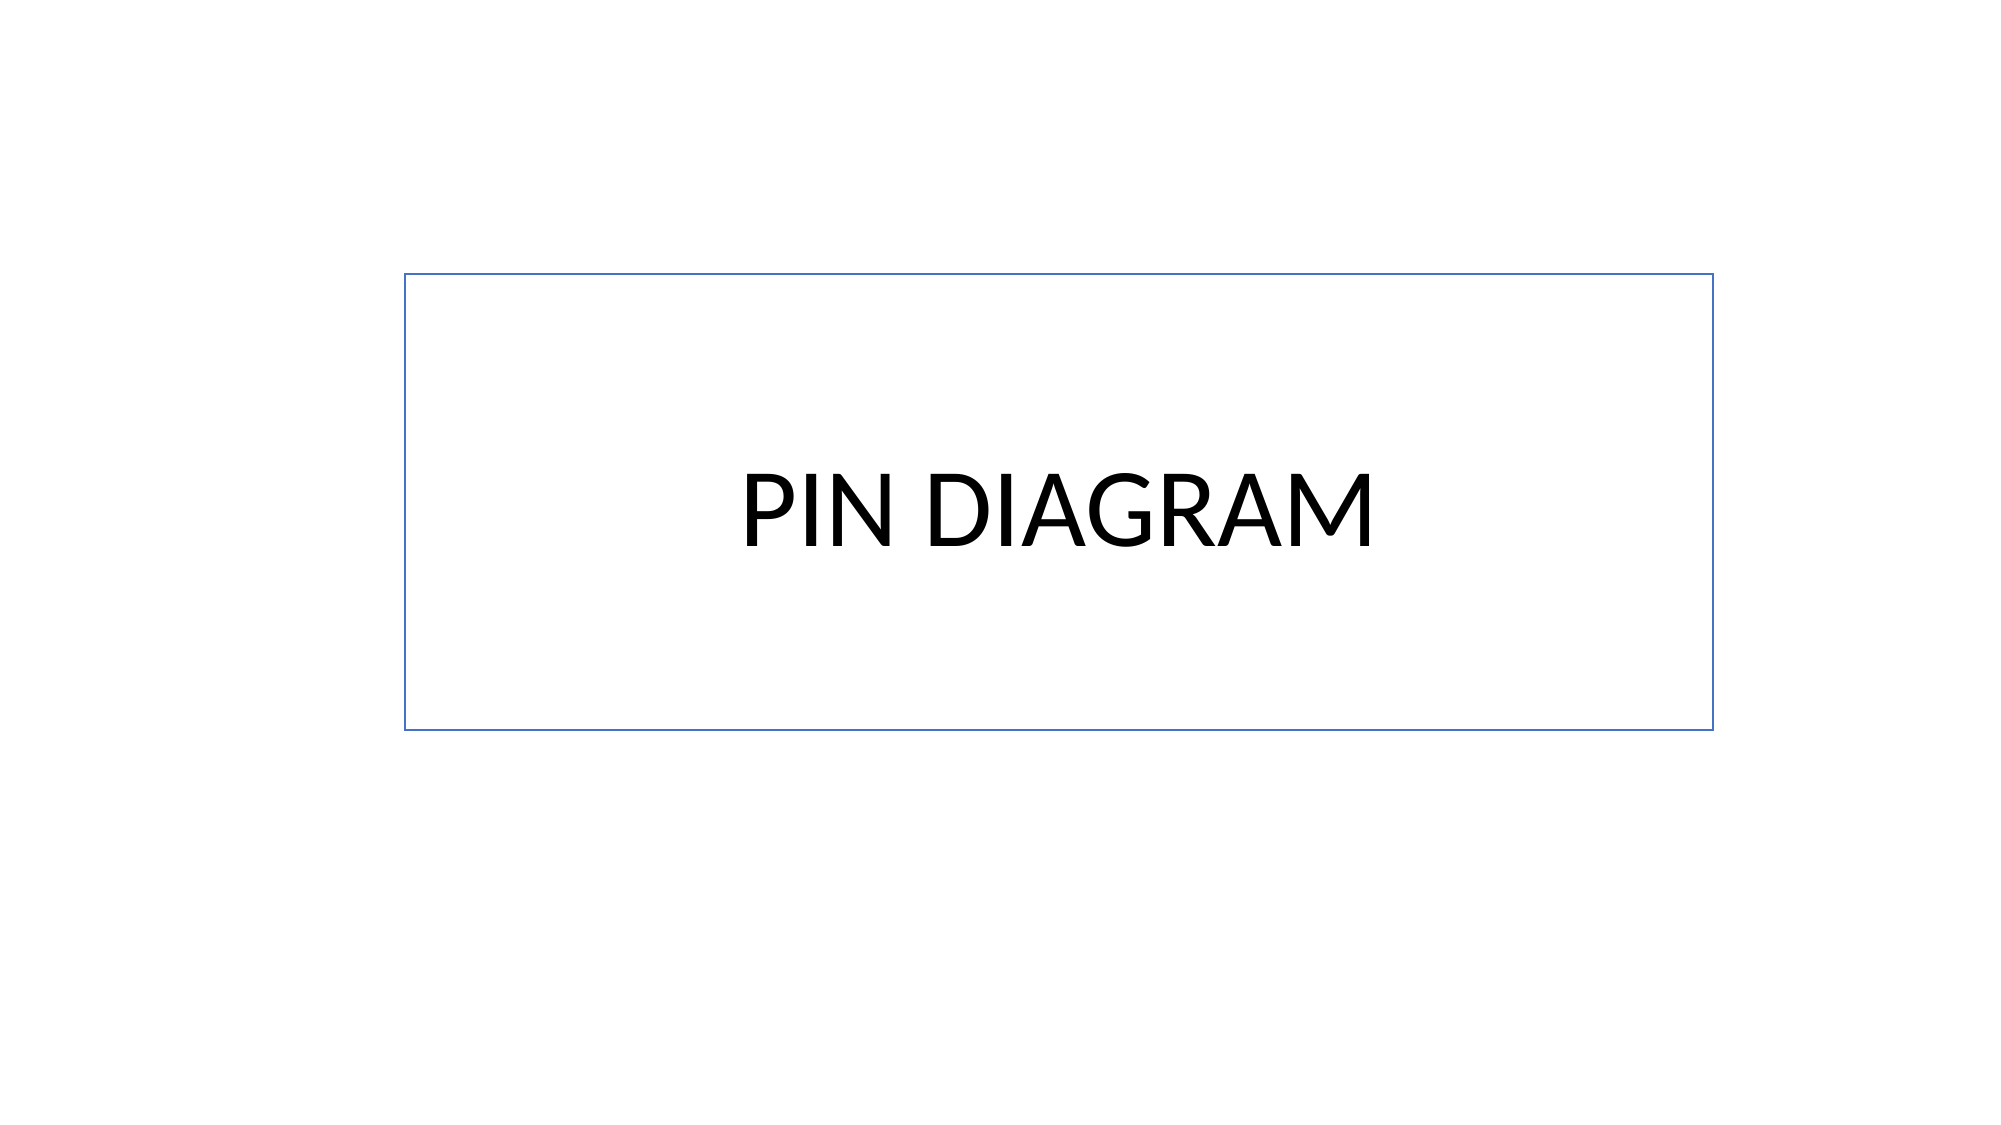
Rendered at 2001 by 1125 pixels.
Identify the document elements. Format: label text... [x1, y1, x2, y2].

text_box PIN DIAGRAM [404, 273, 1714, 731]
